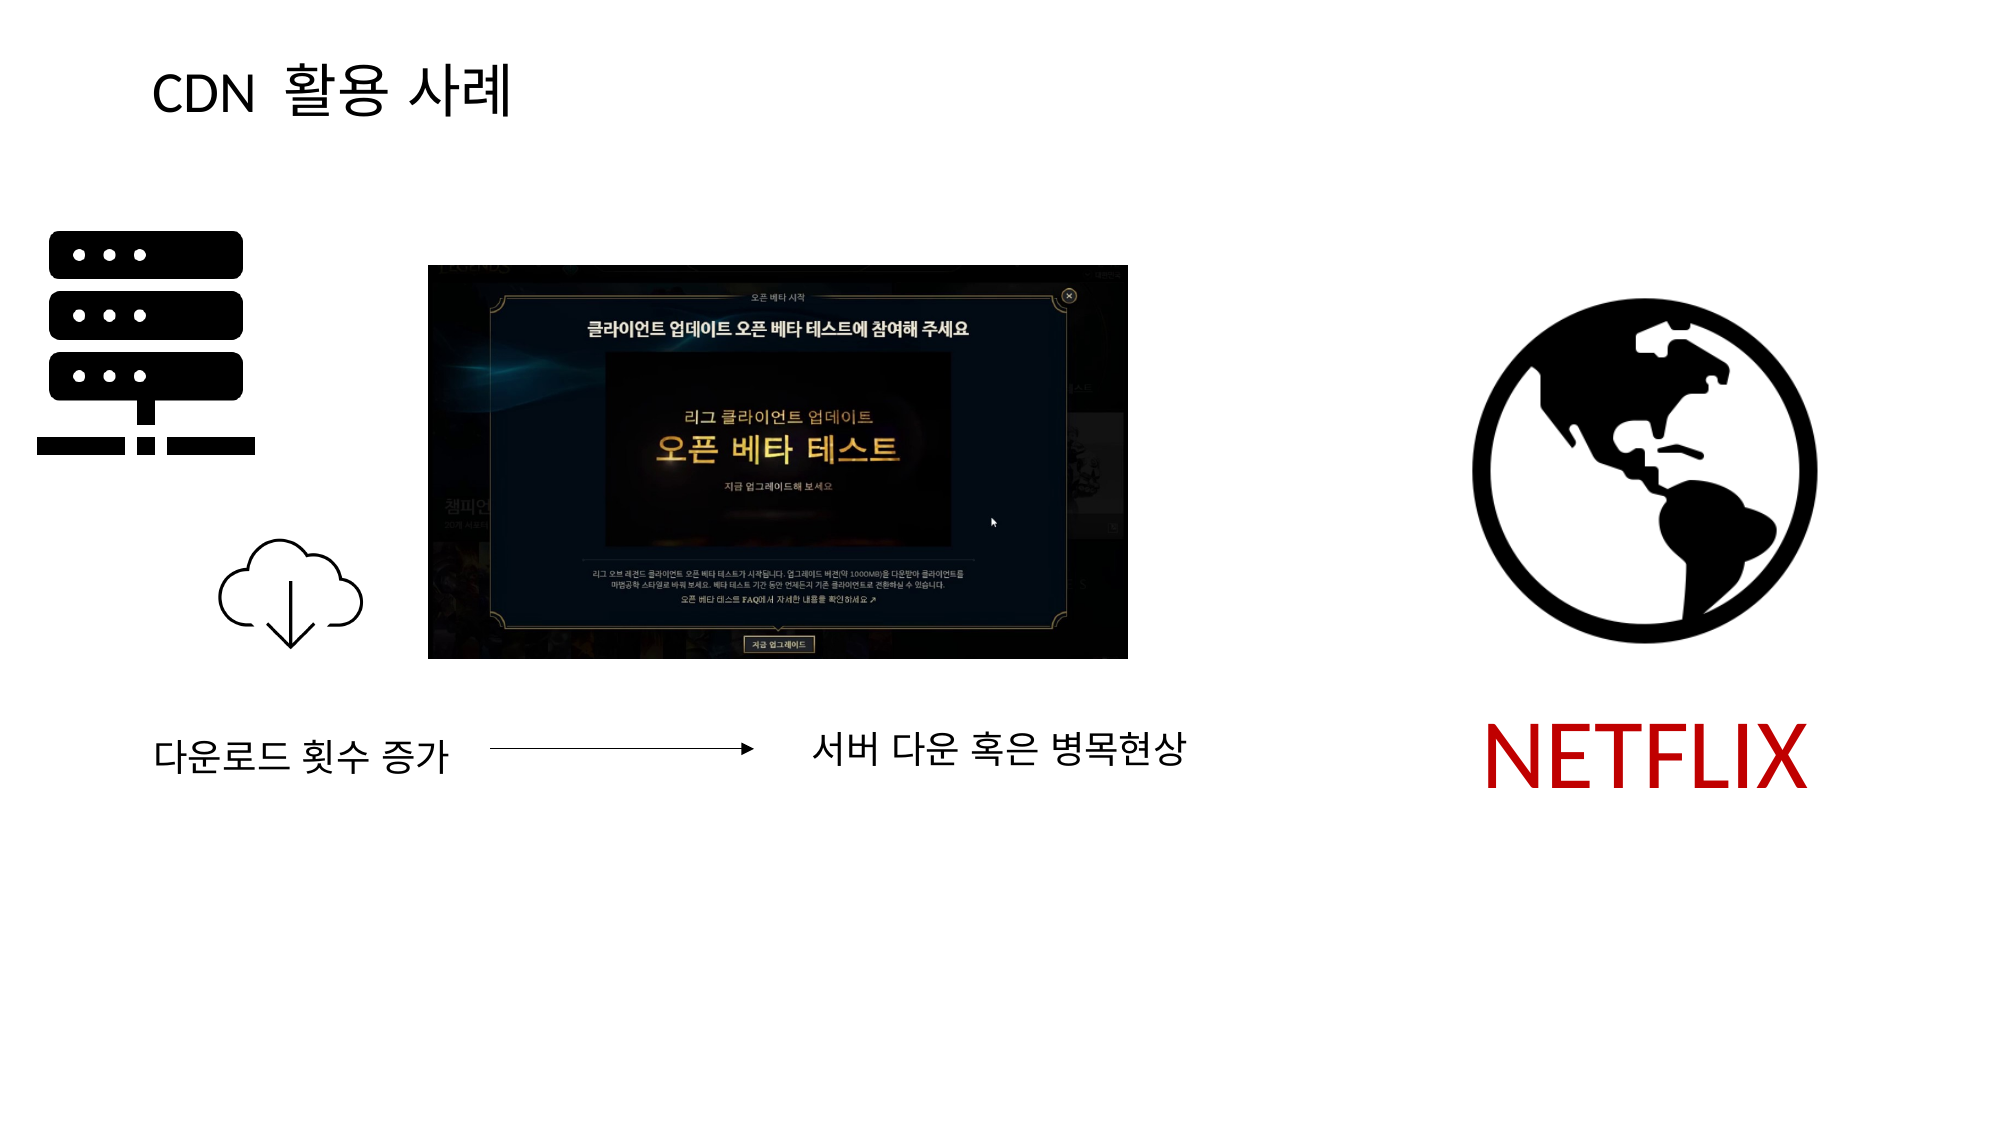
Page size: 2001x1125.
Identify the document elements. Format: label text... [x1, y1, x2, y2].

picture [427, 265, 1128, 659]
text_box 다운로드 횟수 증가 [138, 726, 466, 787]
picture [215, 518, 366, 669]
text_box 서버 다운 혹은 병목현상 [796, 718, 1204, 779]
text_box NETFLIX [1466, 689, 1824, 816]
picture [0, 197, 291, 489]
picture [1427, 253, 1863, 689]
list CDN 활용 사례 [137, 54, 1863, 1014]
